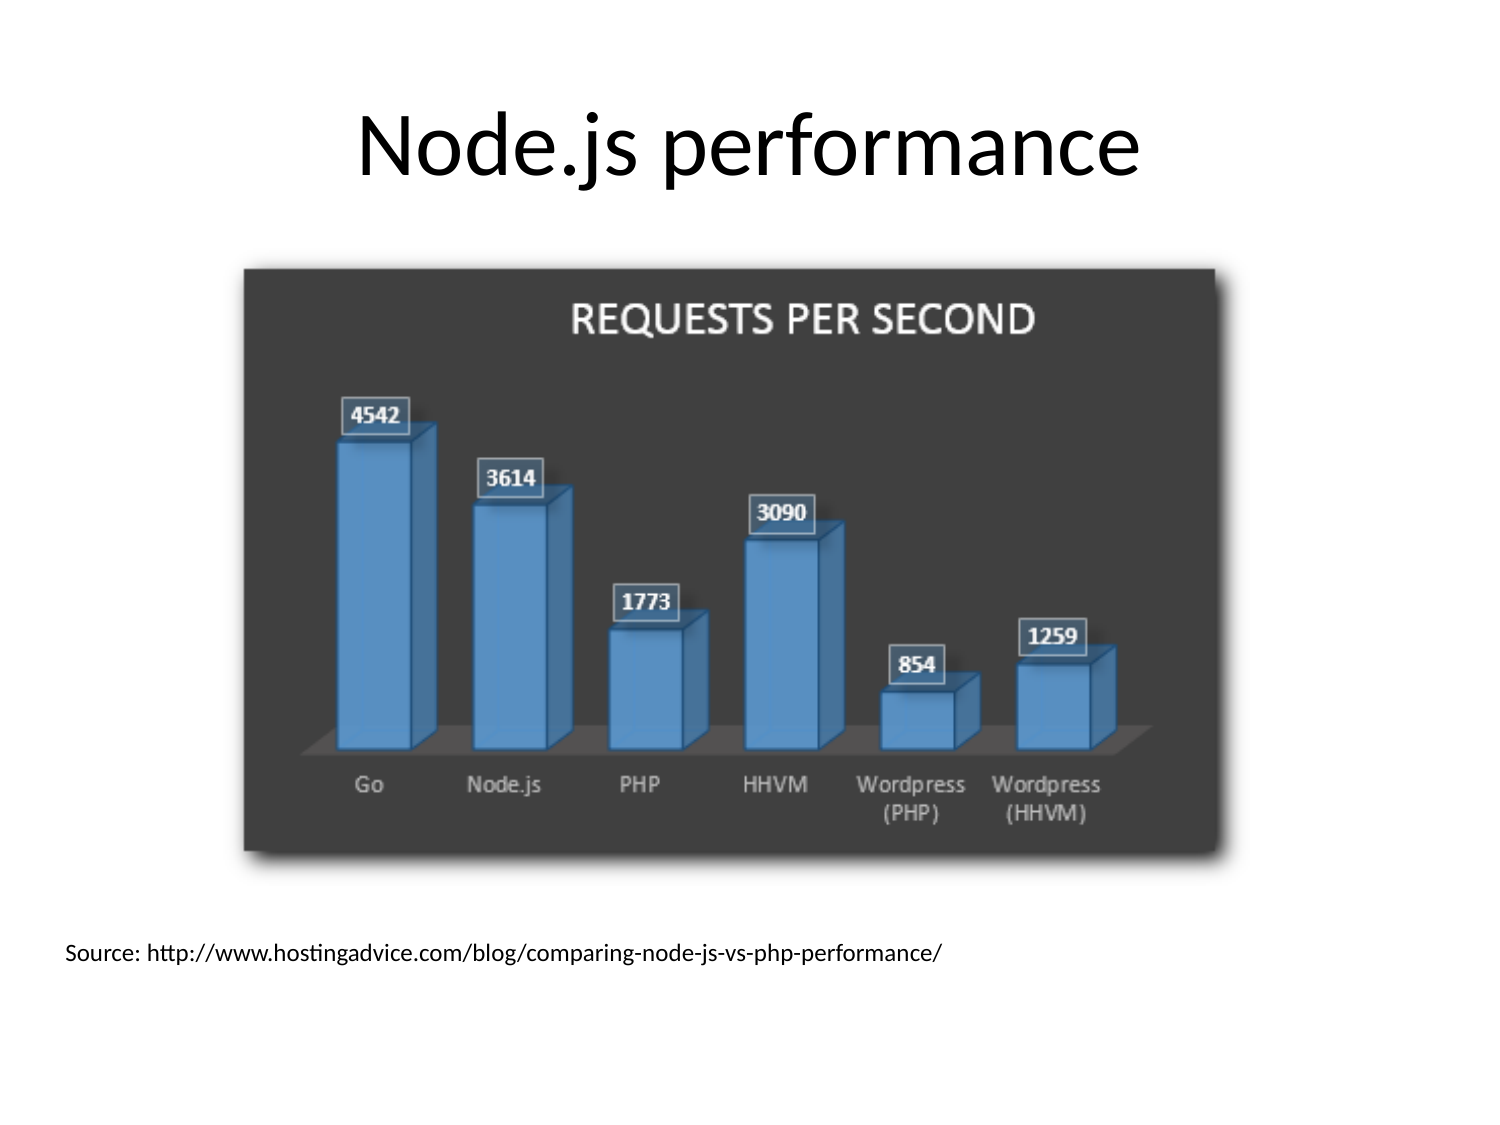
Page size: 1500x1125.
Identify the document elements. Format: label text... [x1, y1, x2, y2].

picture [212, 237, 1250, 886]
title Node.js performance [75, 45, 1425, 233]
text_box Source: http://www.hostingadvice.com/blog/comparing-node-js-vs-php-performance/ [50, 929, 1338, 975]
